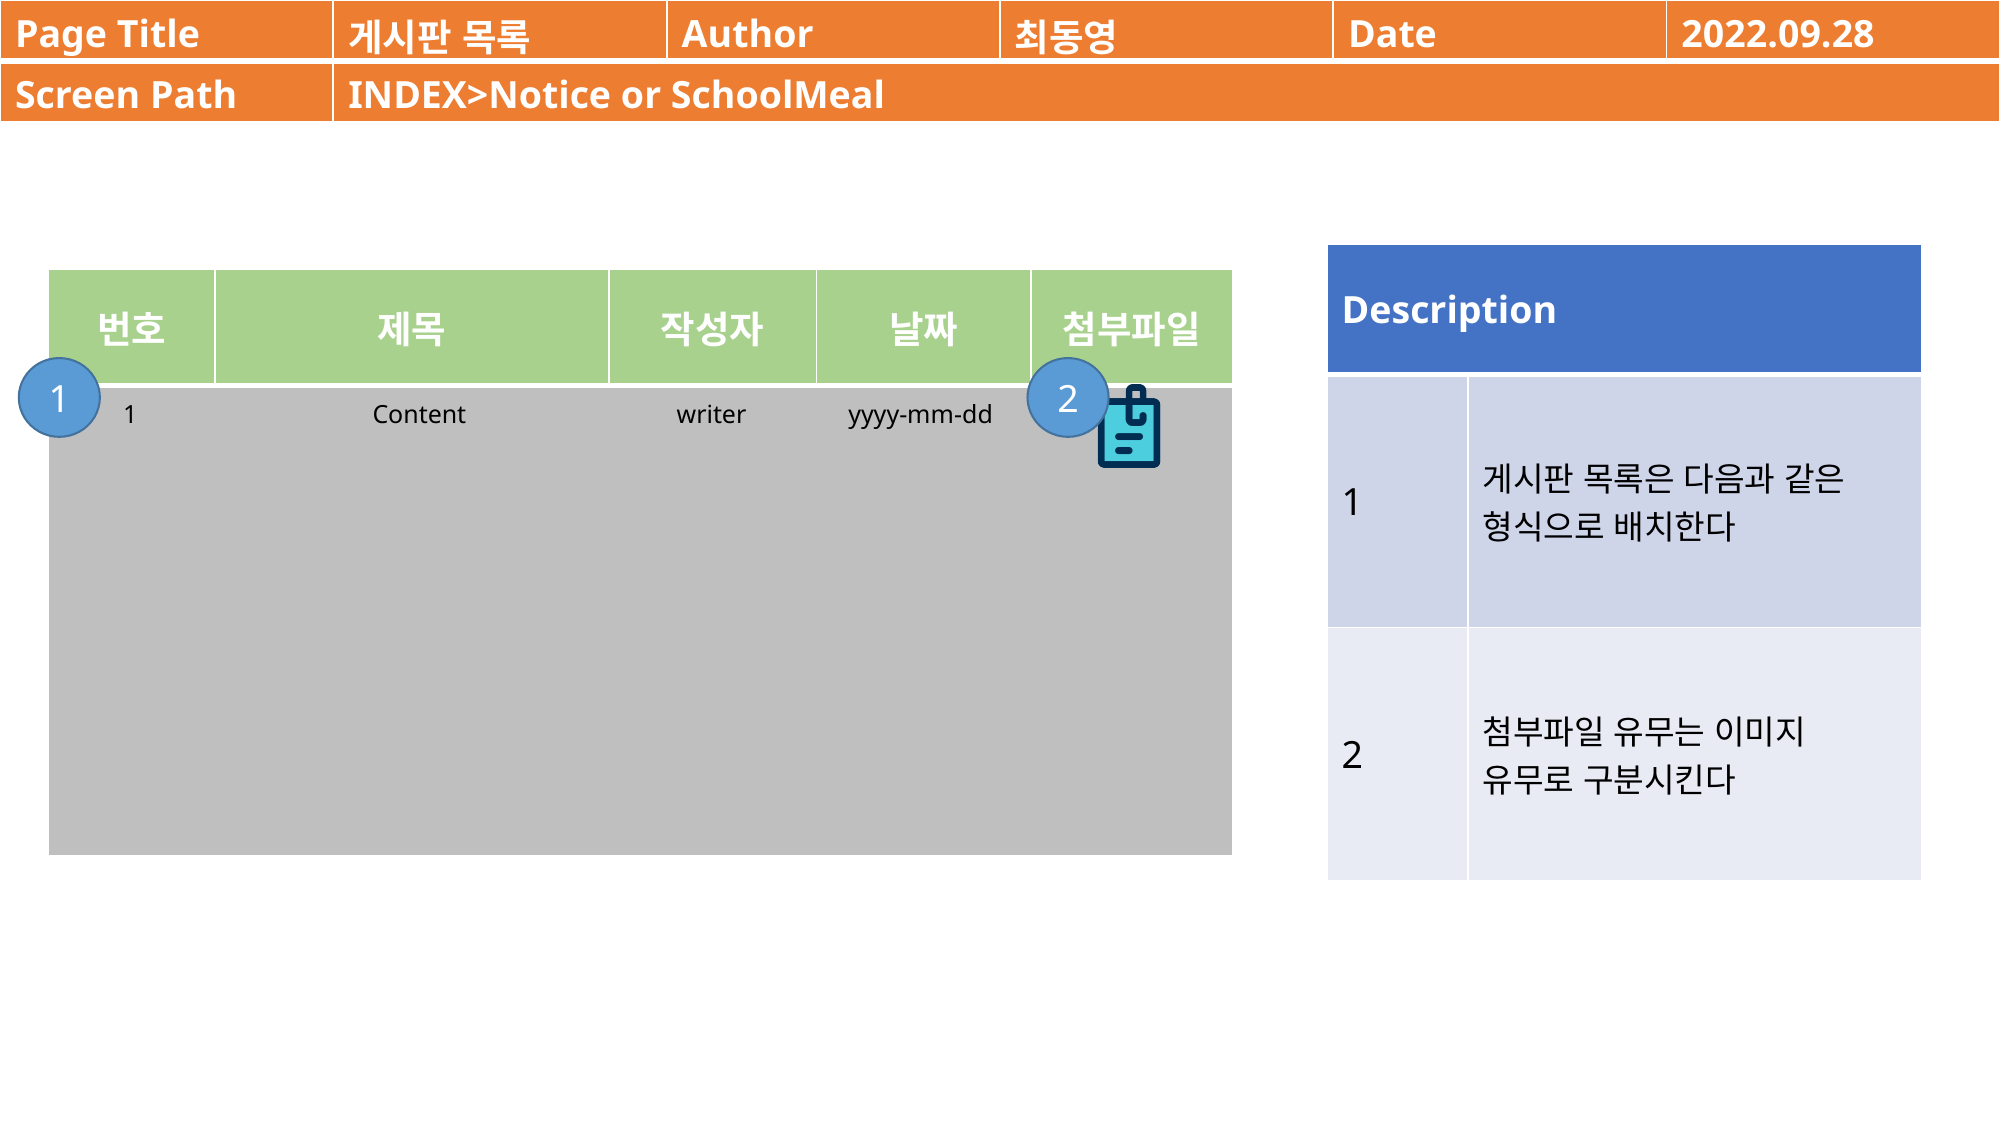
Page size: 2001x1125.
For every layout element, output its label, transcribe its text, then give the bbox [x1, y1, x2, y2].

table_cell 1 [1328, 377, 1467, 627]
text_box 2 [1026, 357, 1108, 438]
text_box Content [232, 391, 607, 437]
table_header 첨부파일 [1032, 270, 1232, 383]
table_cell INDEX>Notice or SchoolMeal [334, 64, 1999, 121]
text_box 1 [17, 357, 101, 437]
table_cell 첨부파일 유무는 이미지 유무로 구분시킨다 [1469, 628, 1921, 880]
table_cell [49, 388, 1232, 855]
table_header 날짜 [817, 270, 1030, 383]
text_box yyyy-mm-dd [813, 391, 1028, 437]
table_header Page Title [1, 1, 332, 58]
table_header Date [1334, 1, 1666, 58]
table_cell 게시판 목록은 다음과 같은 형식으로 배치한다 [1469, 377, 1921, 627]
text_box 1 [48, 391, 213, 437]
picture [1087, 384, 1171, 468]
table_header 2022.09.28 [1667, 1, 1999, 58]
table_header Description [1328, 245, 1921, 372]
table_header 게시판 목록 [334, 1, 666, 58]
table_cell 2 [1328, 628, 1467, 880]
table_cell Screen Path [1, 64, 332, 121]
table_header 작성자 [610, 270, 816, 383]
table_header Author [668, 1, 999, 58]
table_header 최동영 [1001, 1, 1332, 58]
table_header 번호 [49, 270, 214, 383]
text_box writer [629, 391, 794, 437]
table_header 제목 [216, 270, 608, 383]
